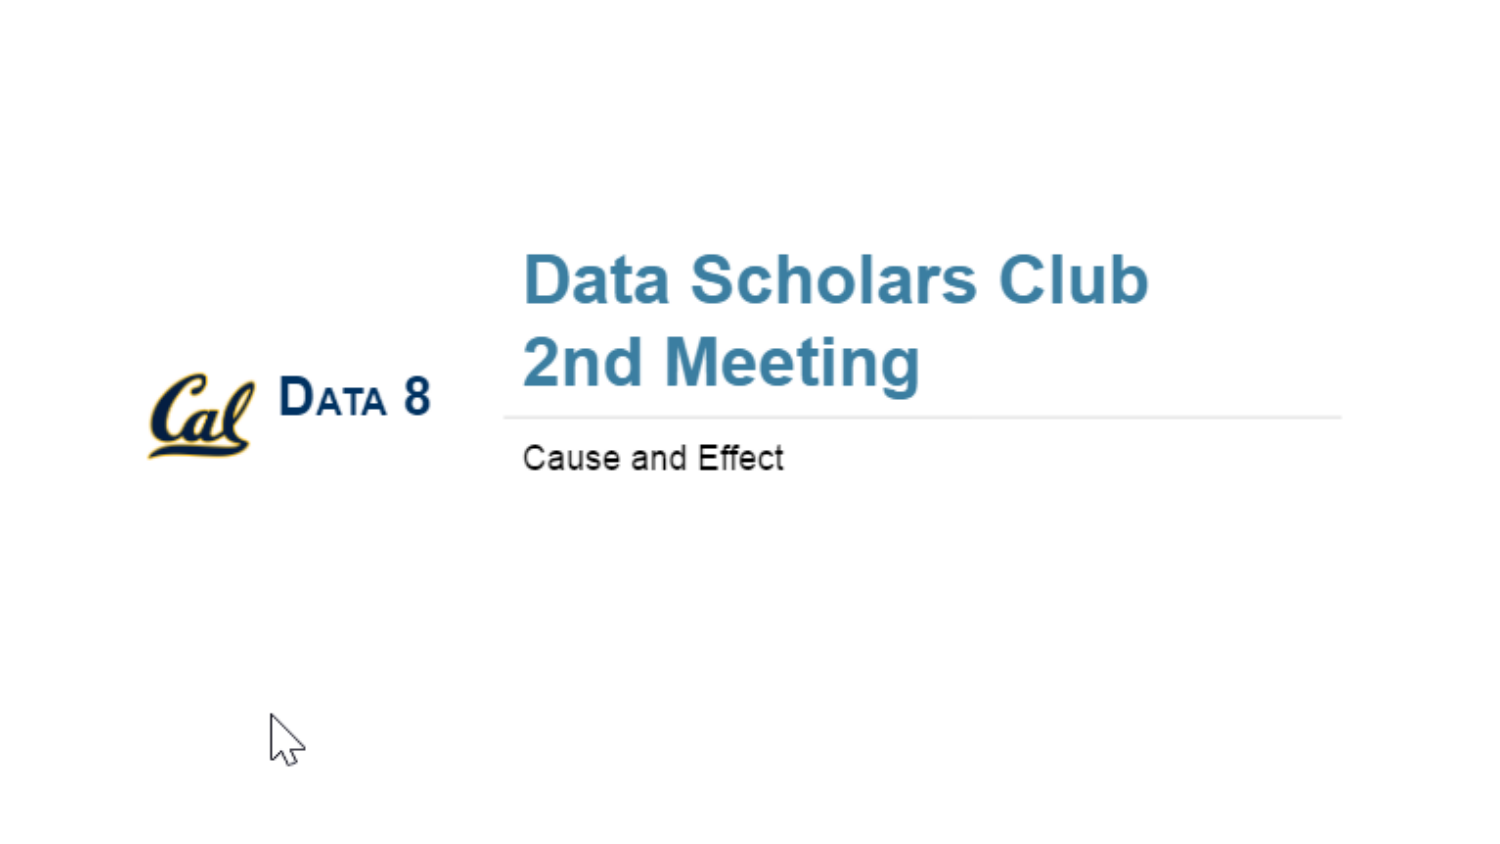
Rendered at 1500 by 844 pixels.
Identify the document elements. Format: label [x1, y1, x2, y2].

picture [74, 45, 1426, 802]
